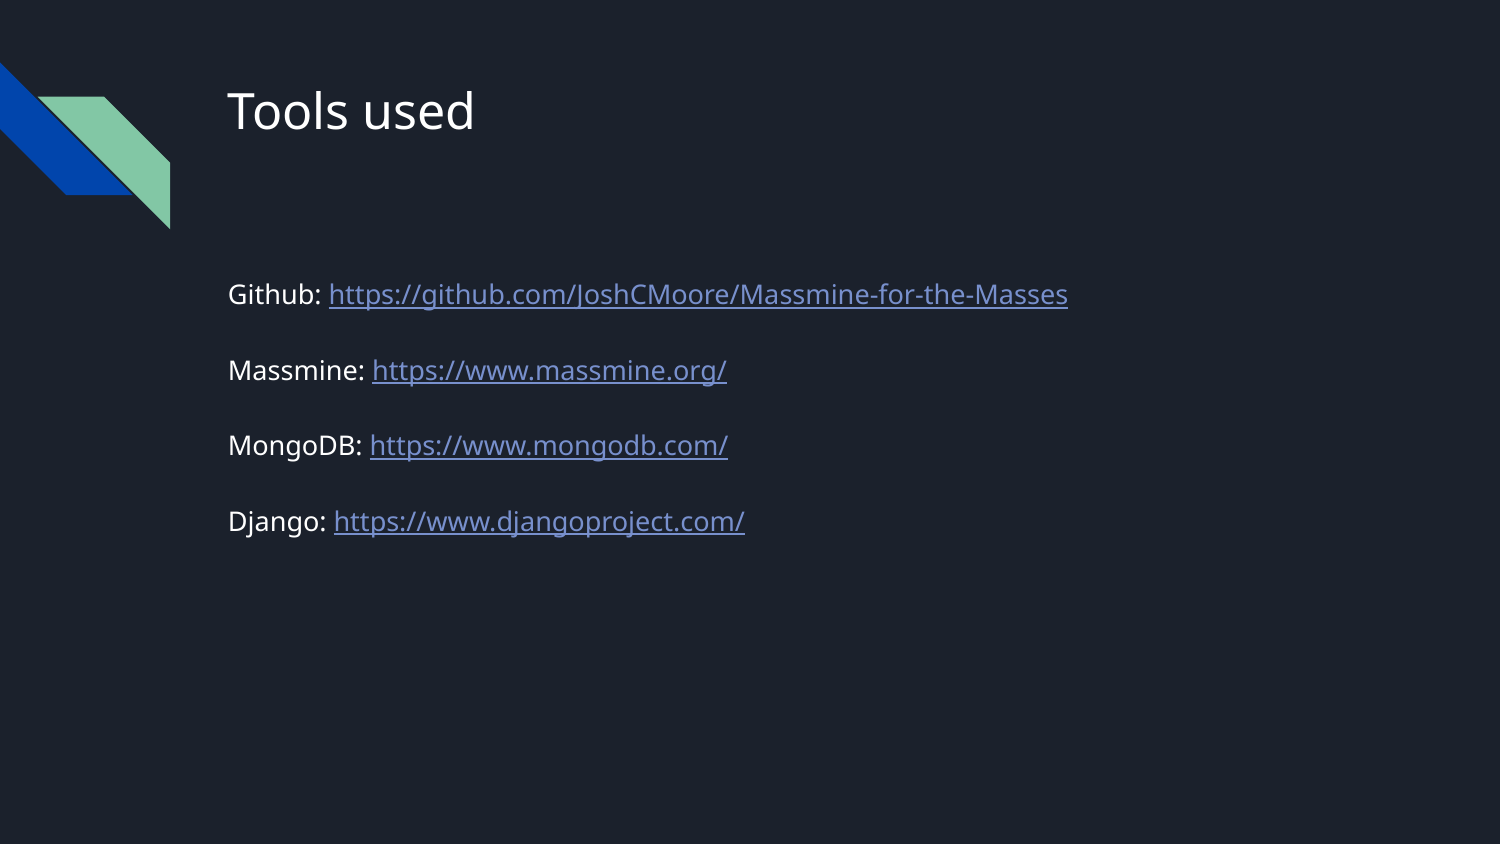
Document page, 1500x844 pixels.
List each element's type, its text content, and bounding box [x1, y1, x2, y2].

title Tools used [212, 64, 1368, 215]
list Github: https://github.com/JoshCMoore/Massmine-for-the-Masses Massmine: https://www.massmine.org/ MongoDB: https://www.mongodb.com/ Django: https://www.djangoproject.com/ [212, 257, 1368, 735]
